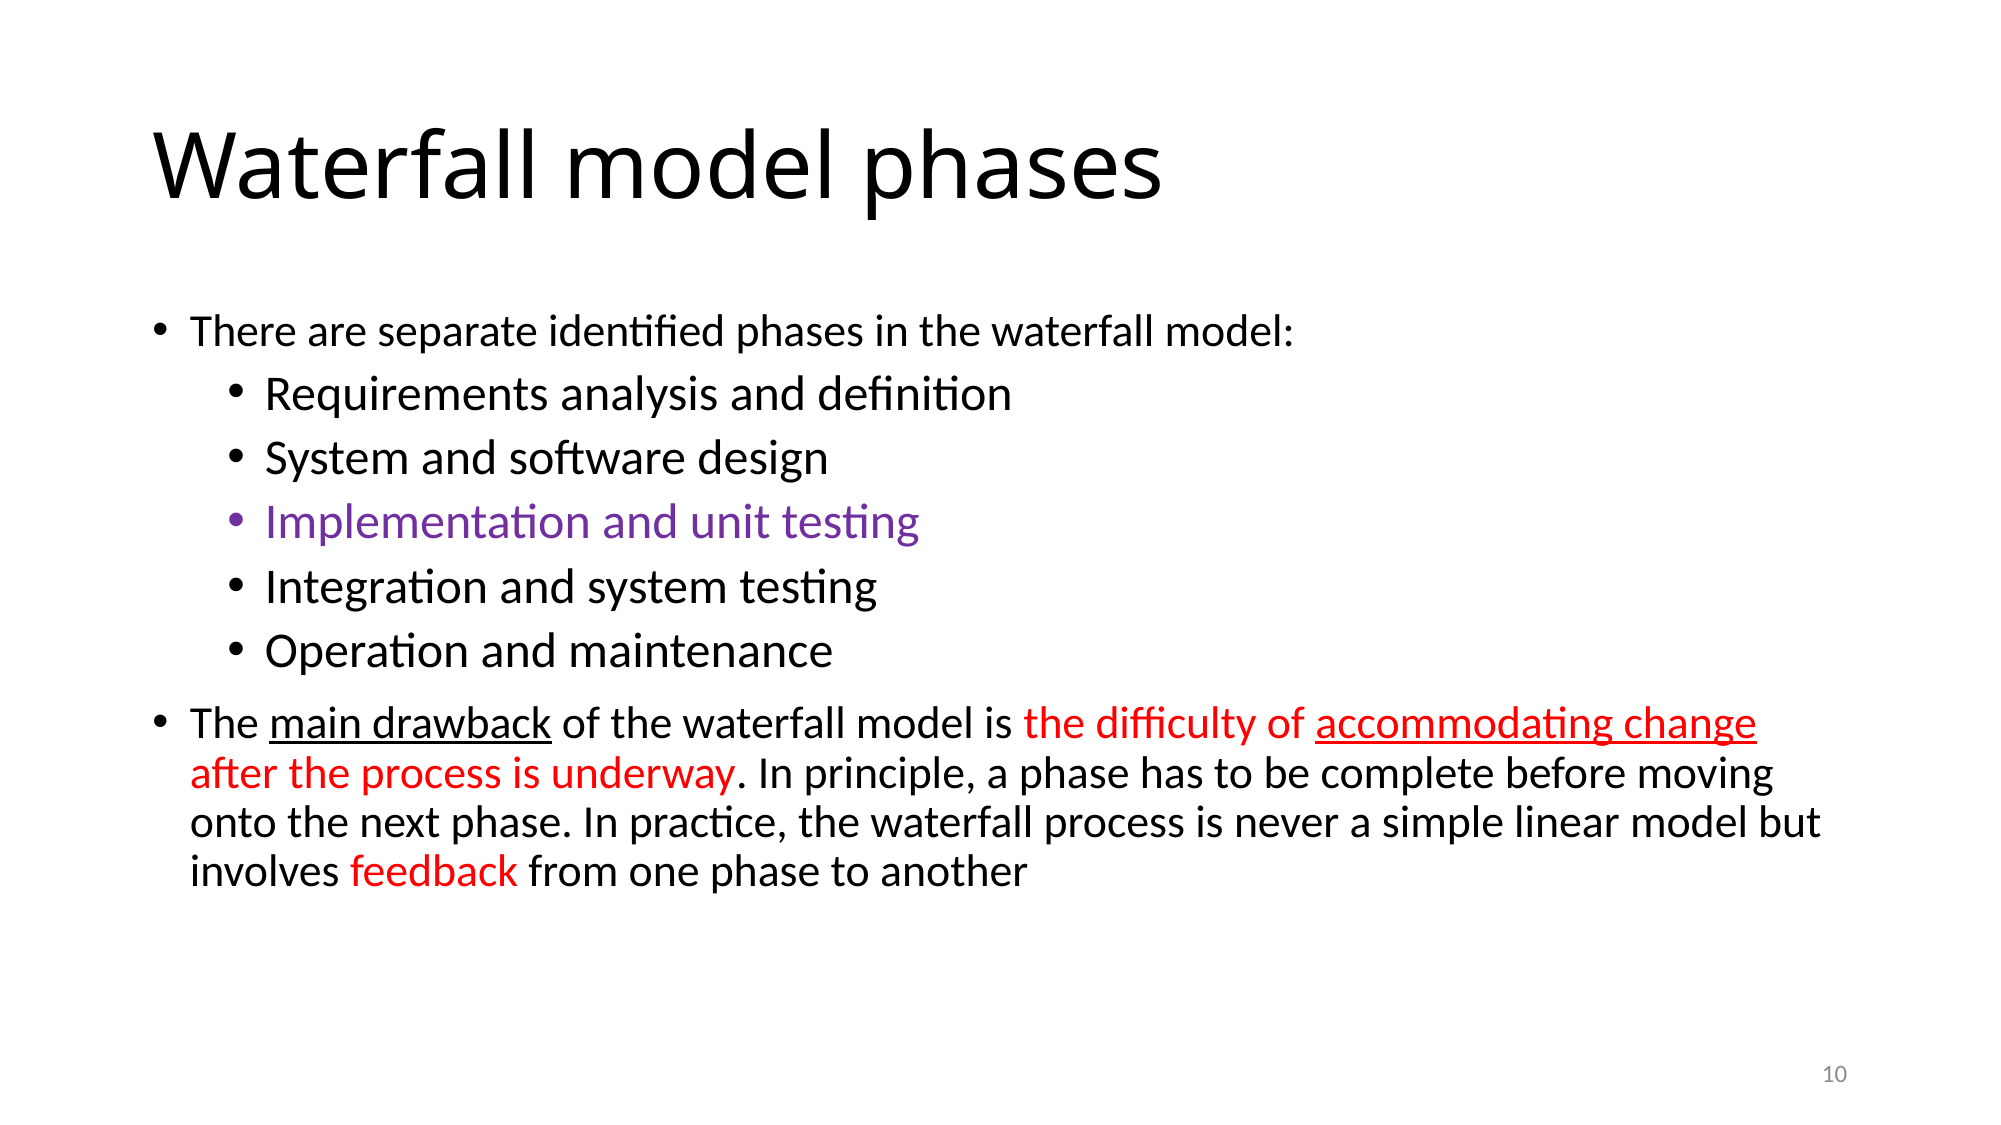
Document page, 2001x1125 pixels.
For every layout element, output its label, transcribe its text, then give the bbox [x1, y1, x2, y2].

slide_number 10 [1412, 1042, 1863, 1103]
title Waterfall model phases [137, 59, 1863, 278]
list There are separate identified phases in the waterfall model: Requirements analysis and definition System and software design Implementation and unit testing Integration and system testing Operation and maintenance The main drawback of the waterfall model is the difficulty of accommodating change after the process is underway. In principle, a phase has to be complete before moving onto the next phase. In practice, the waterfall process is never a simple linear model but involves feedback from one phase to another [137, 299, 1863, 1014]
